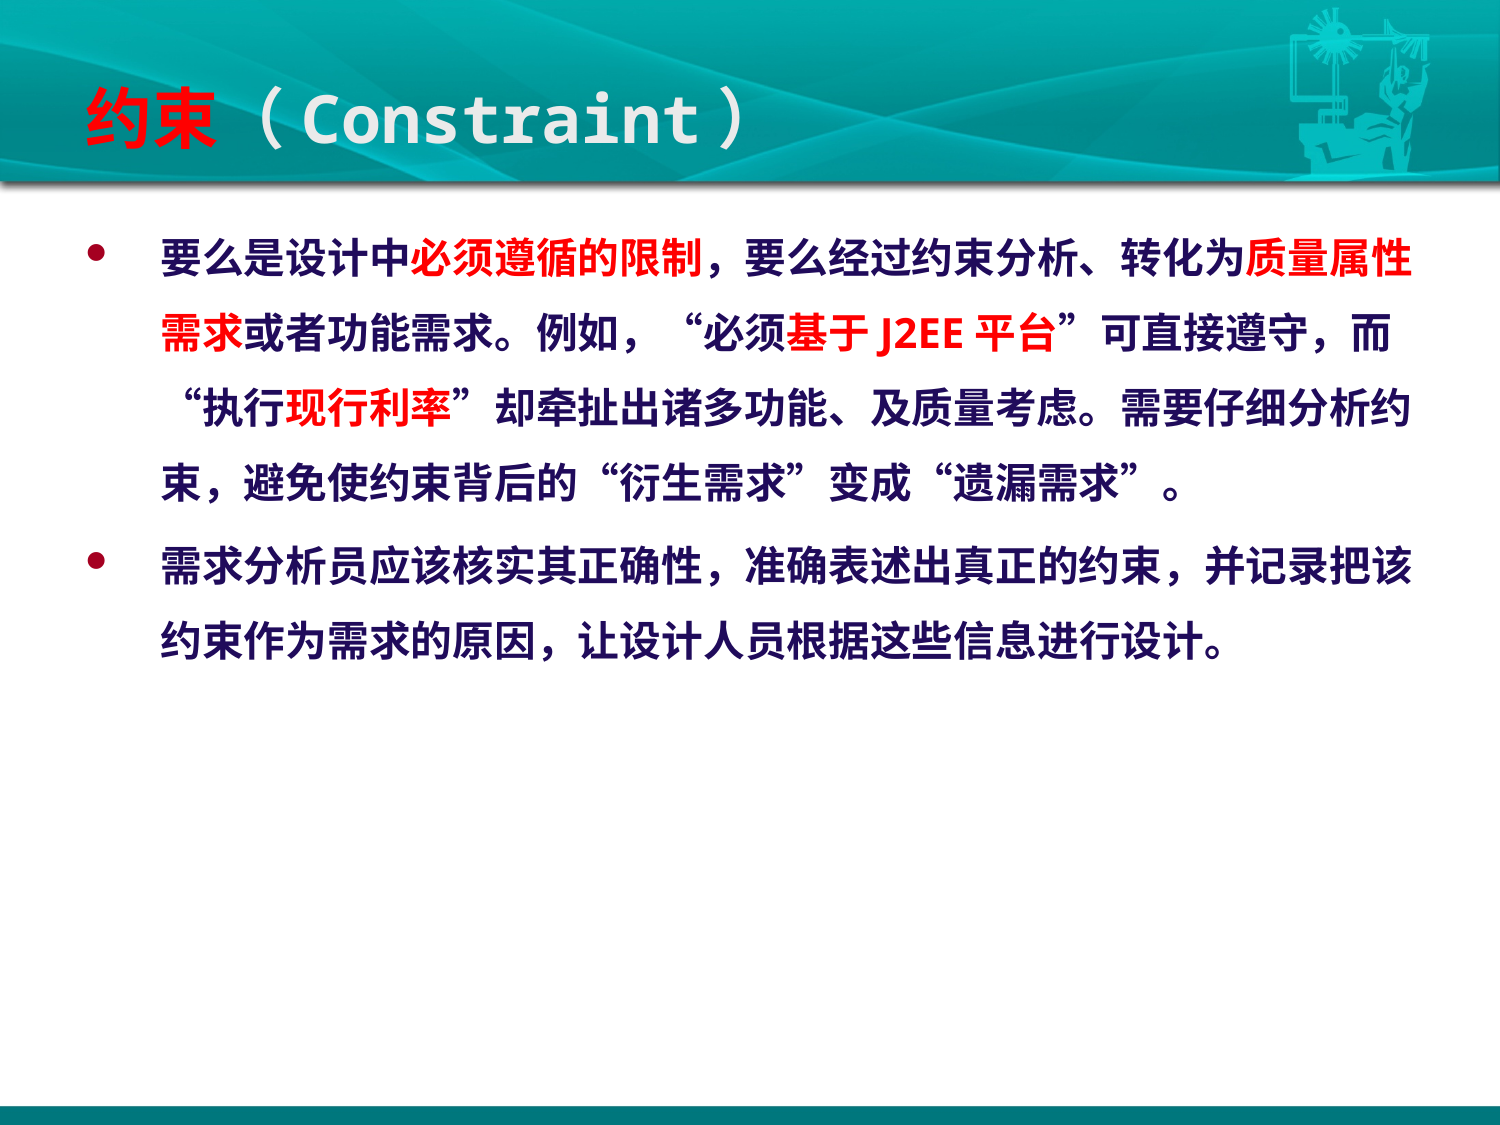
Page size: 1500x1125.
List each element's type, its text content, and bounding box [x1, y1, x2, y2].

list 要么是设计中必须遵循的限制，要么经过约束分析、转化为质量属性需求或者功能需求。例如，“必须基于J2EE平台”可直接遵守，而“执行现行利率”却牵扯出诸多功能、及质量考虑。需要仔细分析约束，避免使约束背后的“衍生需求”变成“遗漏需求”。 需求分析员应该核实其正确性，准确表述出真正的约束，并记录把该约束作为需求的原因，让设计人员根据这些信息进行设计。 [70, 199, 1430, 1067]
picture [0, 0, 1500, 1125]
title 约束（Constraint） [70, 23, 1496, 211]
